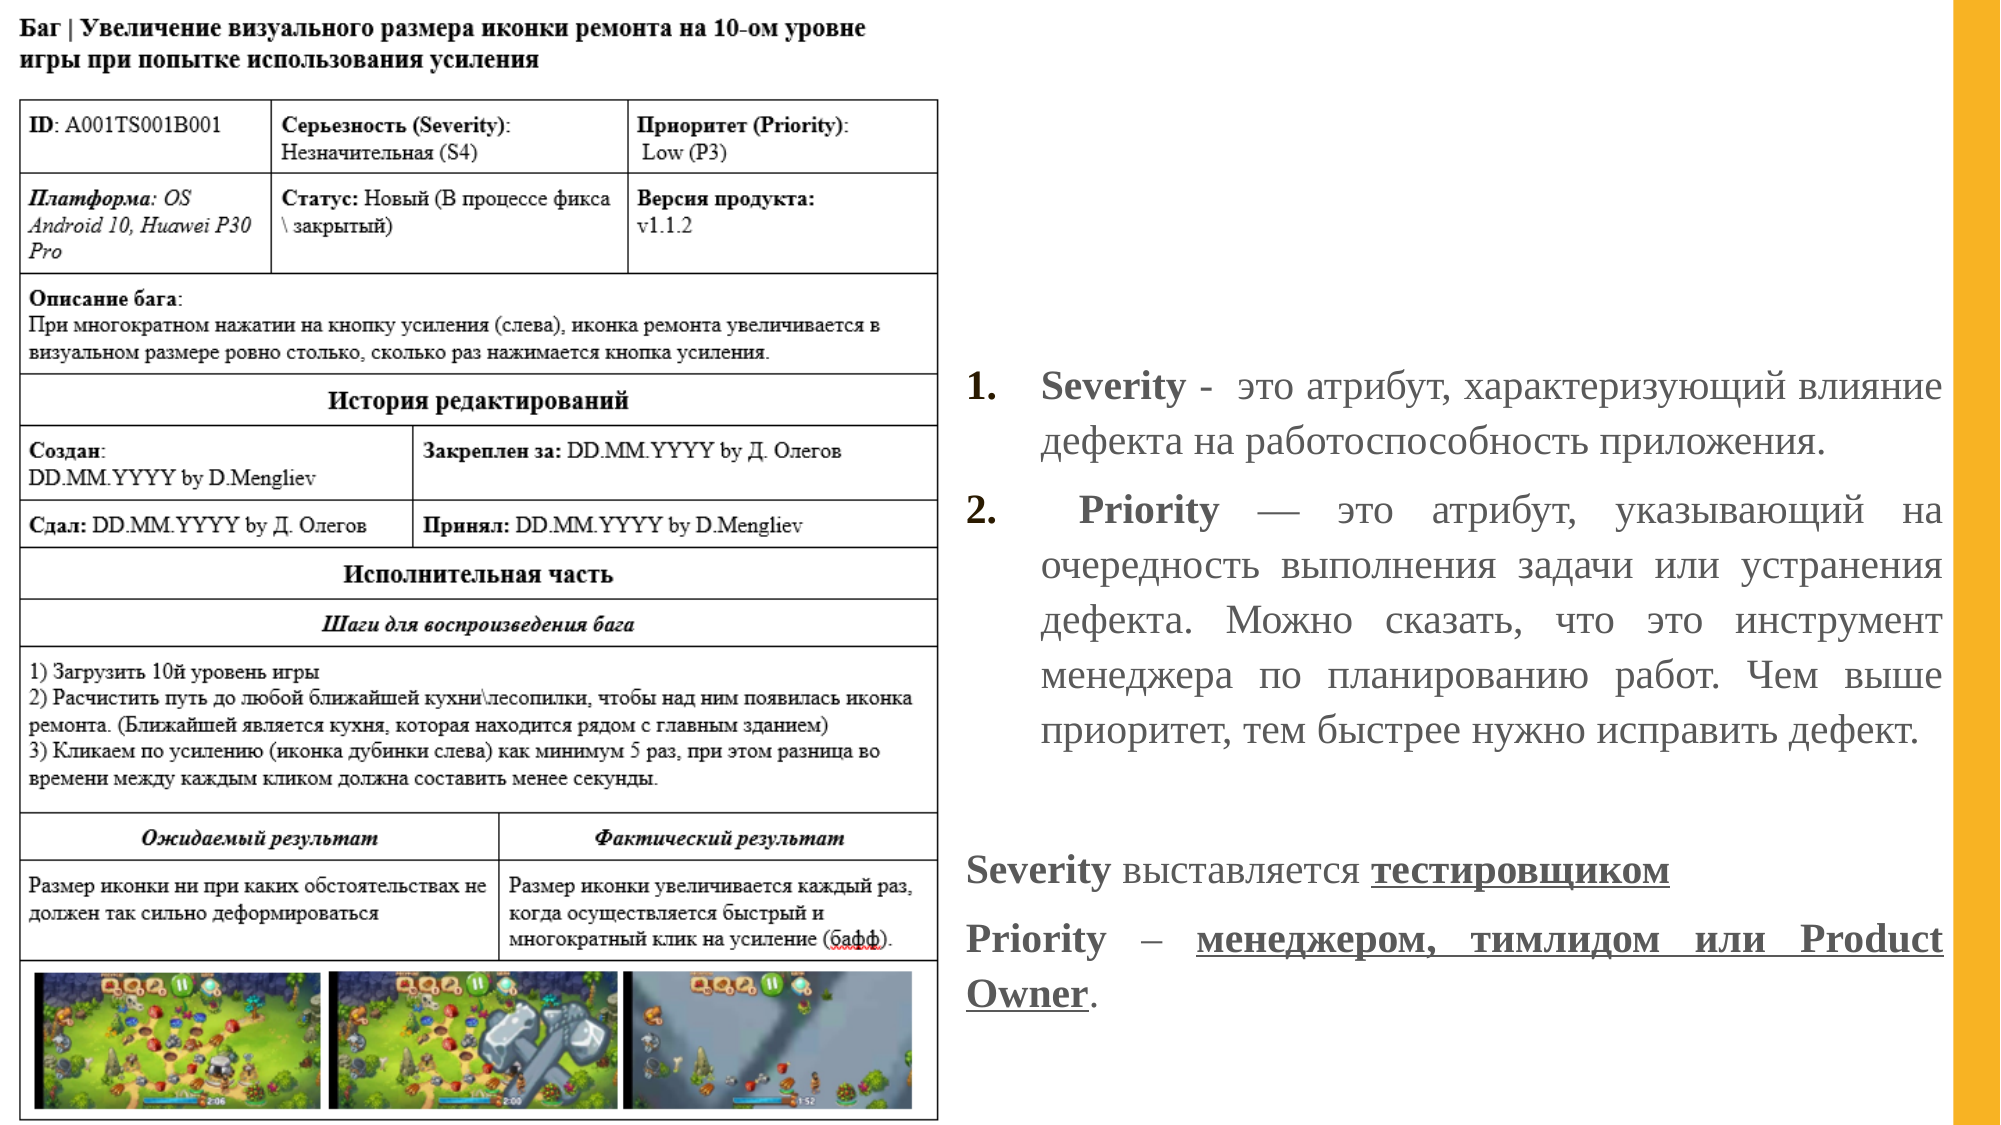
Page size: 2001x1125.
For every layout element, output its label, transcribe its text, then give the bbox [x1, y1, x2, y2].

list Severity - это атрибут, характеризующий влияние дефекта на работоспособность приложения. Priority — это атрибут, указывающий на очередность выполнения задачи или устранения дефекта. Можно сказать, что это инструмент менеджера по планированию работ. Чем выше приоритет, тем быстрее нужно исправить дефект. Severity выставляется тестировщиком Priority – менеджером, тимлидом или Product Owner. [951, 280, 1959, 1125]
picture [0, 0, 951, 1125]
